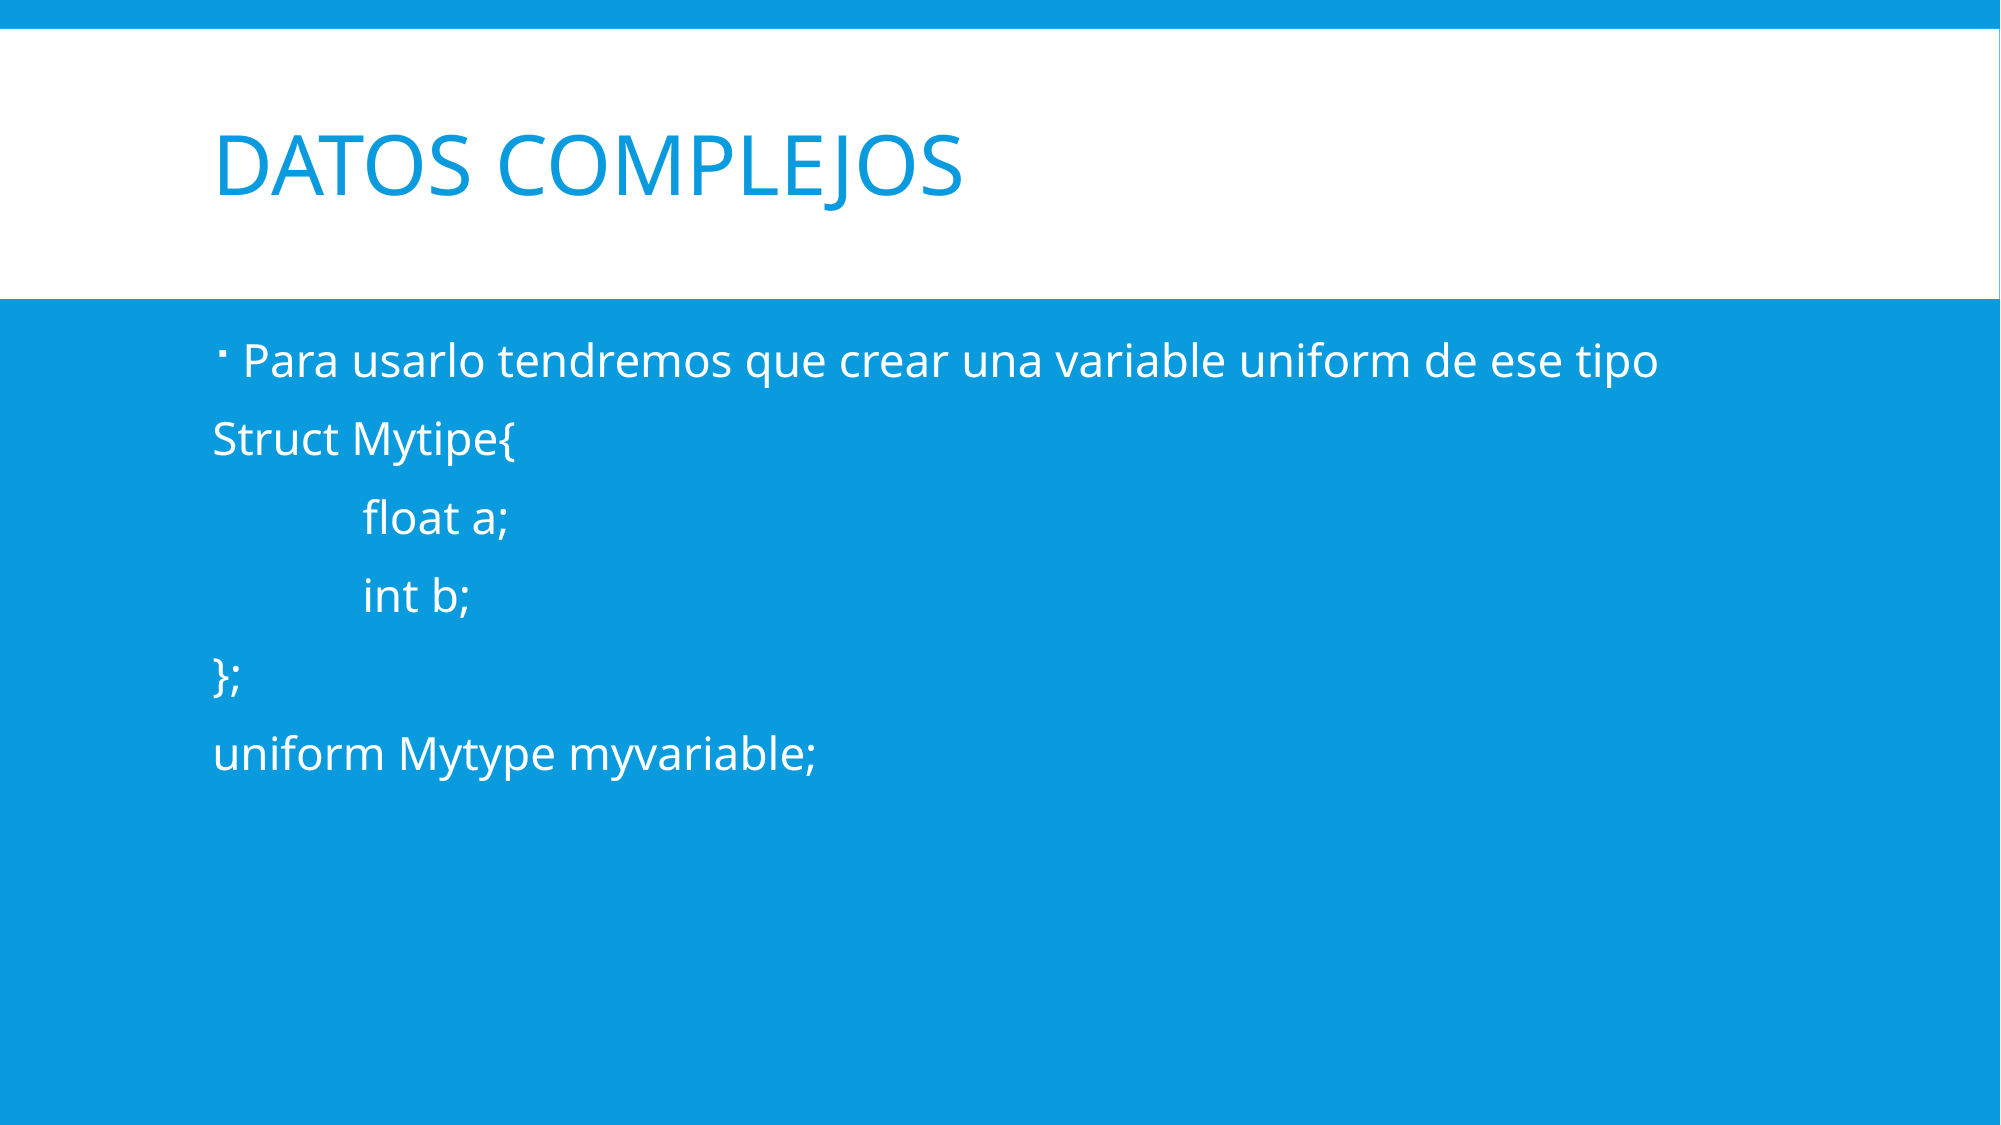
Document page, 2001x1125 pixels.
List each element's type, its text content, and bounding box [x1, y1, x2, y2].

title Datos Complejos [197, 46, 1803, 295]
list Para usarlo tendremos que crear una variable uniform de ese tipo Struct Mytipe{ float a; int b; }; uniform Mytype myvariable; [197, 329, 1803, 1020]
